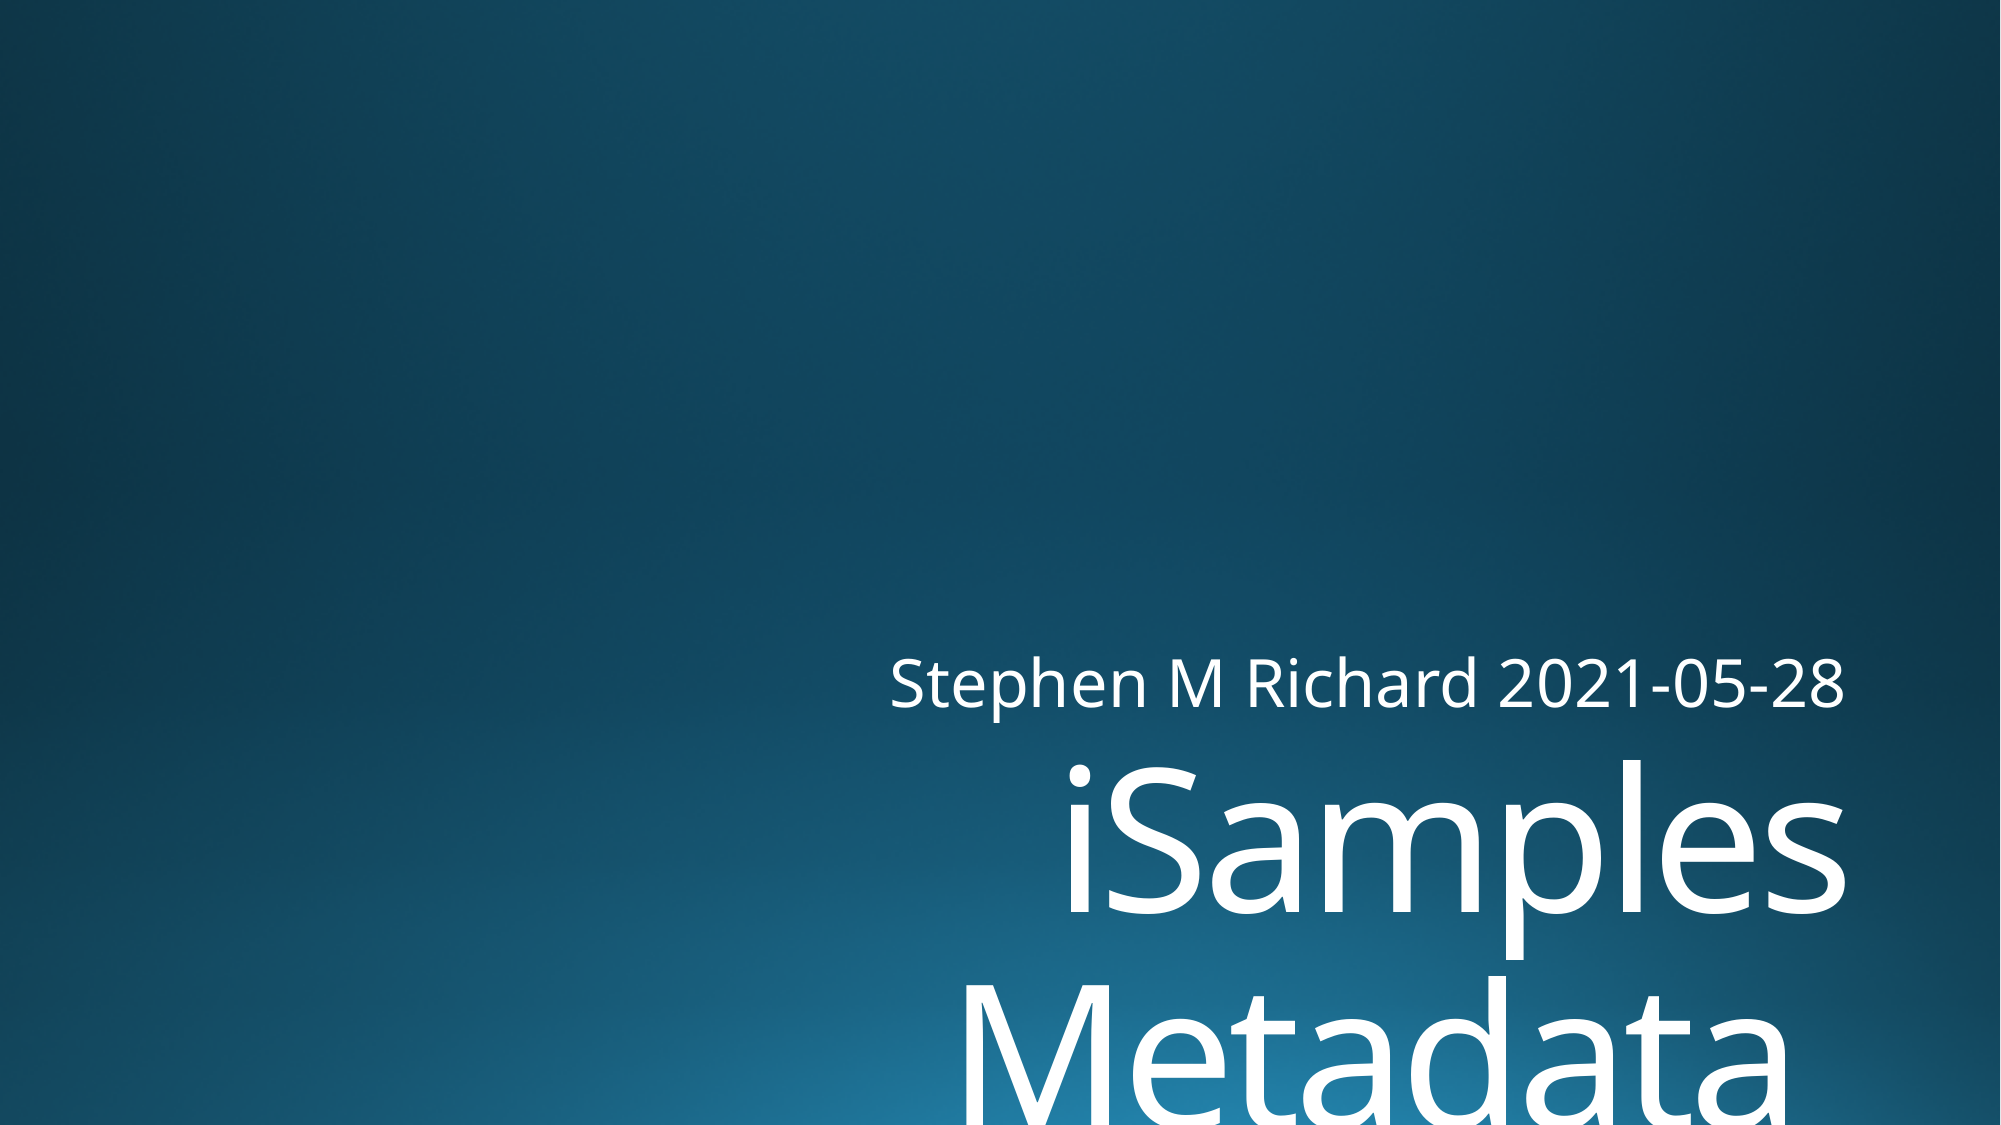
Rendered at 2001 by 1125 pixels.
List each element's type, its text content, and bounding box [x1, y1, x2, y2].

title iSamples Metadata [362, 732, 1863, 1002]
picture [0, 0, 2001, 1125]
subtitle Stephen M Richard 2021-05-28 [362, 606, 1863, 730]
